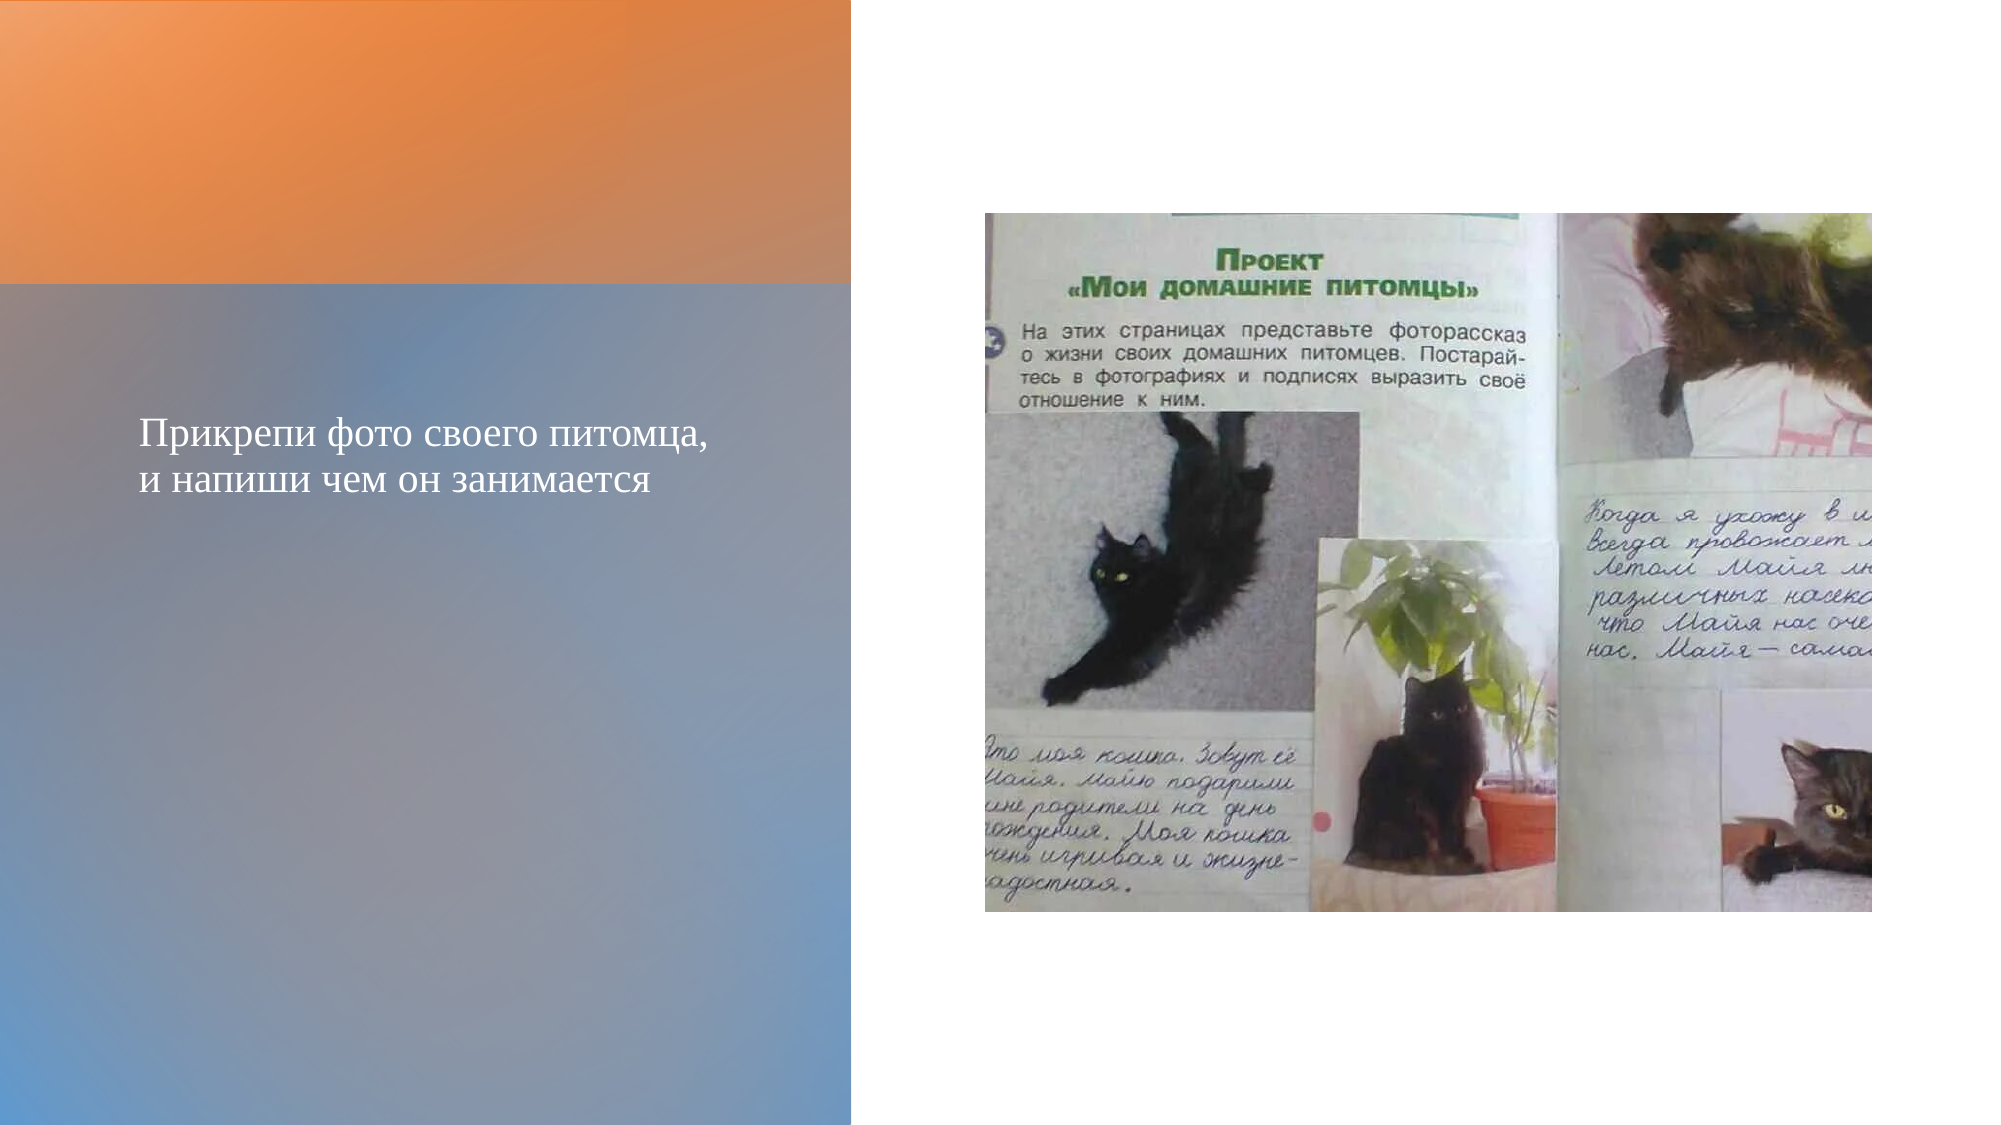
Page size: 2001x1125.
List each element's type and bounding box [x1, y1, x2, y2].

text_box [0, 0, 853, 1125]
picture [985, 213, 1873, 912]
